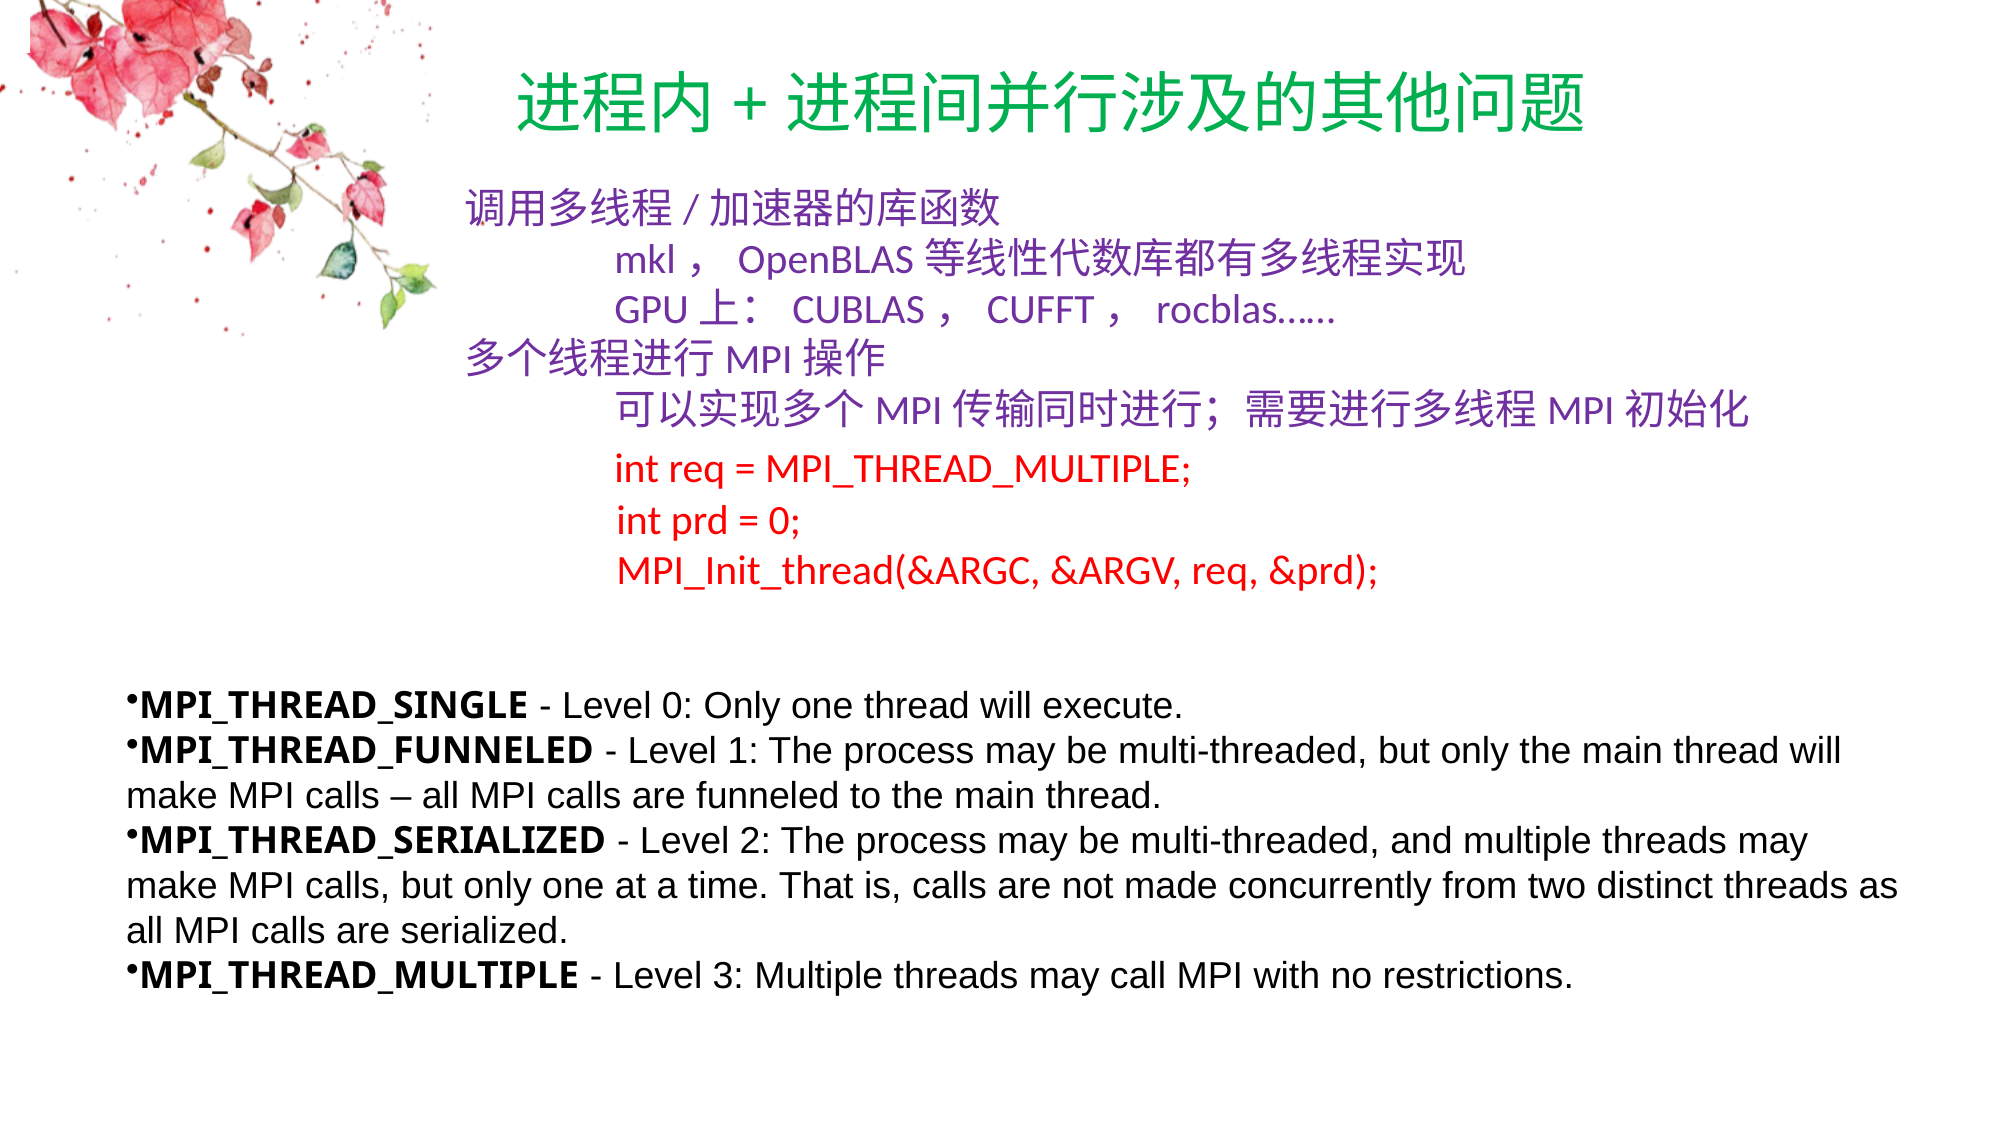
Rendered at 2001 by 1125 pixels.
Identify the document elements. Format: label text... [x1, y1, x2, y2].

text_box 调用多线程/加速器的库函数 mkl，OpenBLAS等线性代数库都有多线程实现 GPU上：CUBLAS，CUFFT，rocblas…… 多个线程进行MPI操作 可以实现多个MPI传输同时进行；需要进行多线程MPI初始化 int req = MPI_THREAD_MULTIPLE; int prd = 0; MPI_Init_thread(&ARGC, &ARGV, req, &prd); [449, 174, 1869, 674]
text_box 进程内+进程间并行涉及的其他问题 [490, 53, 1629, 174]
picture [0, 0, 490, 378]
text_box MPI_THREAD_SINGLE - Level 0: Only one thread will execute. MPI_THREAD_FUNNELED - Level 1: The process may be multi-threaded, but only the main thread will make MPI calls – all MPI calls are funneled to the main thread. MPI_THREAD_SERIALIZED - Level 2: The process may be multi-threaded, and multiple threads may make MPI calls, but only one at a time. That is, calls are not made concurrently from two distinct threads as all MPI calls are serialized. MPI_THREAD_MULTIPLE - Level 3: Multiple threads may call MPI with no restrictions. [111, 674, 1918, 1049]
